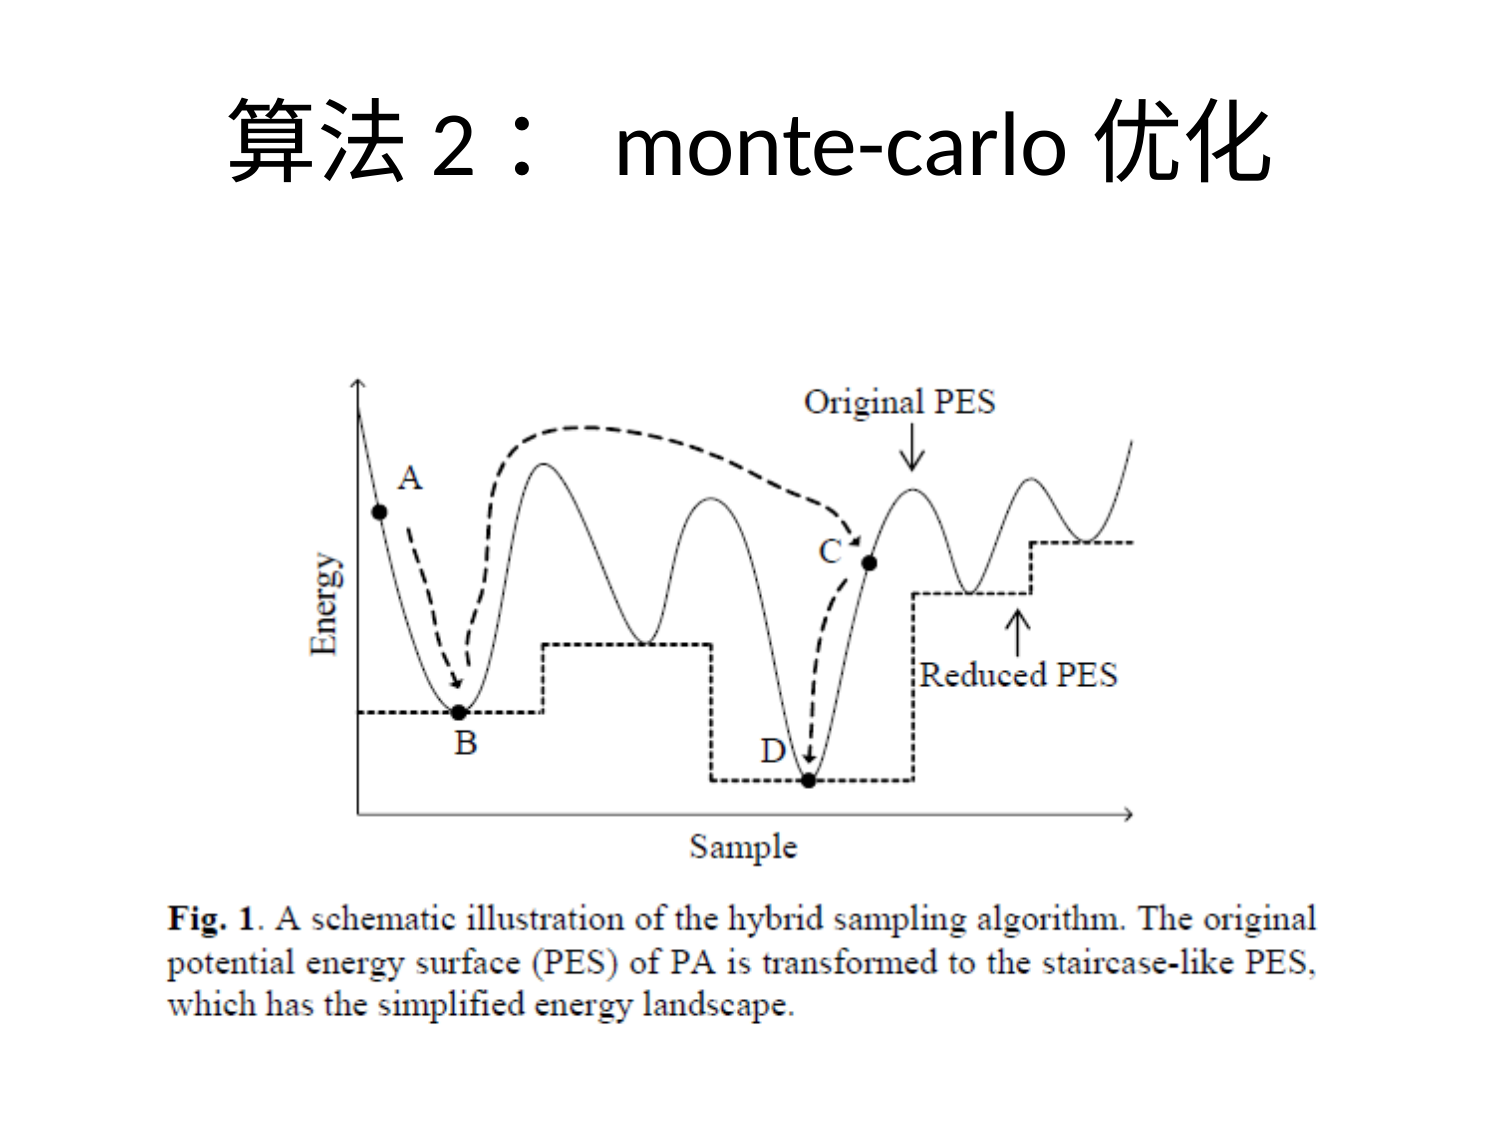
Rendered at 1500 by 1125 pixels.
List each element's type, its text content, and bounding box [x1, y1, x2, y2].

picture [152, 327, 1324, 1032]
title 算法2：monte-carlo优化 [75, 45, 1425, 233]
